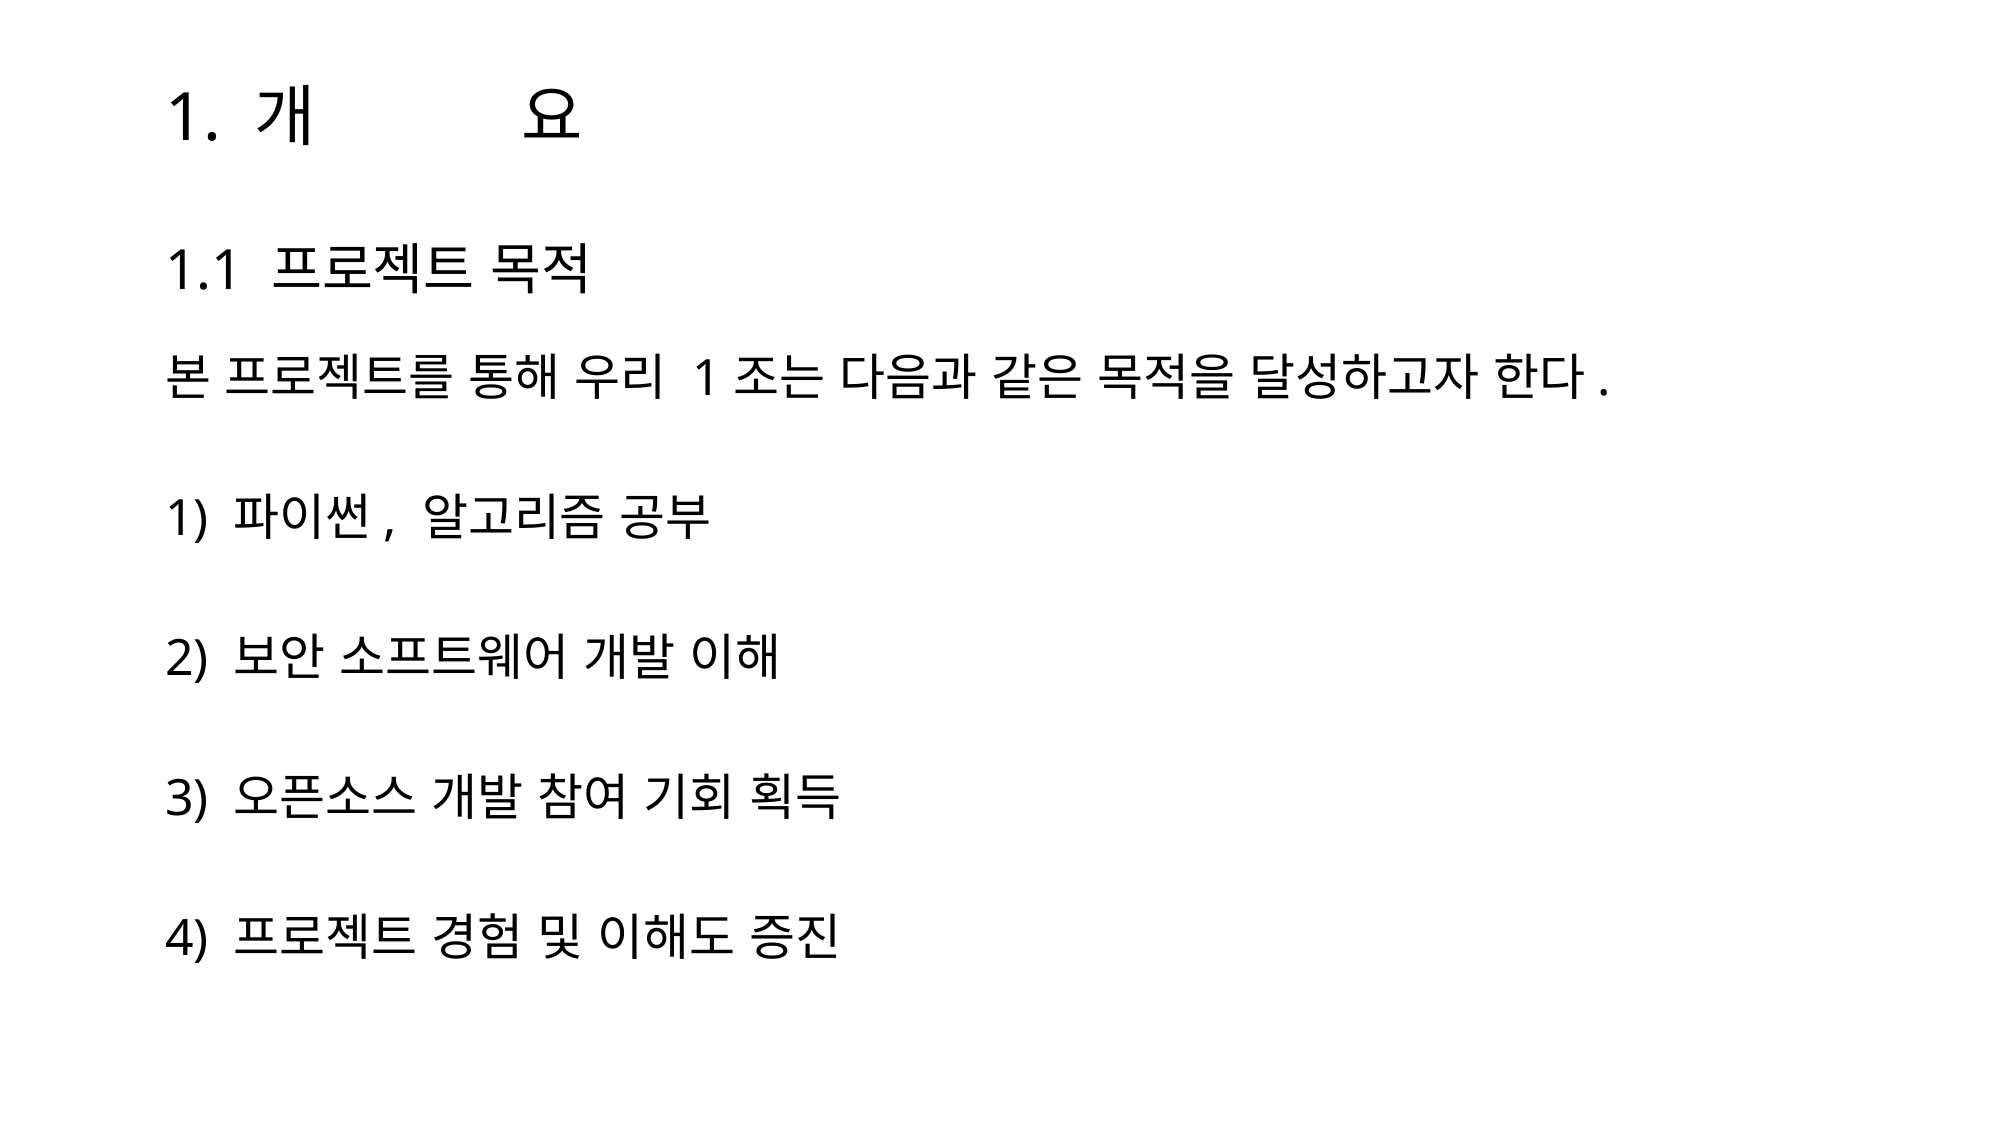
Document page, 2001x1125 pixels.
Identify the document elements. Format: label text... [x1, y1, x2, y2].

title 1. 개 요 1.1 프로젝트 목적 [150, 66, 1850, 308]
subtitle 본 프로젝트를 통해 우리 1조는 다음과 같은 목적을 달성하고자 한다. 1) 파이썬, 알고리즘 공부 2) 보안 소프트웨어 개발 이해 3) 오픈소스 개발 참여 기회 획득 4) 프로젝트 경험 및 이해도 증진 [150, 338, 1850, 1024]
